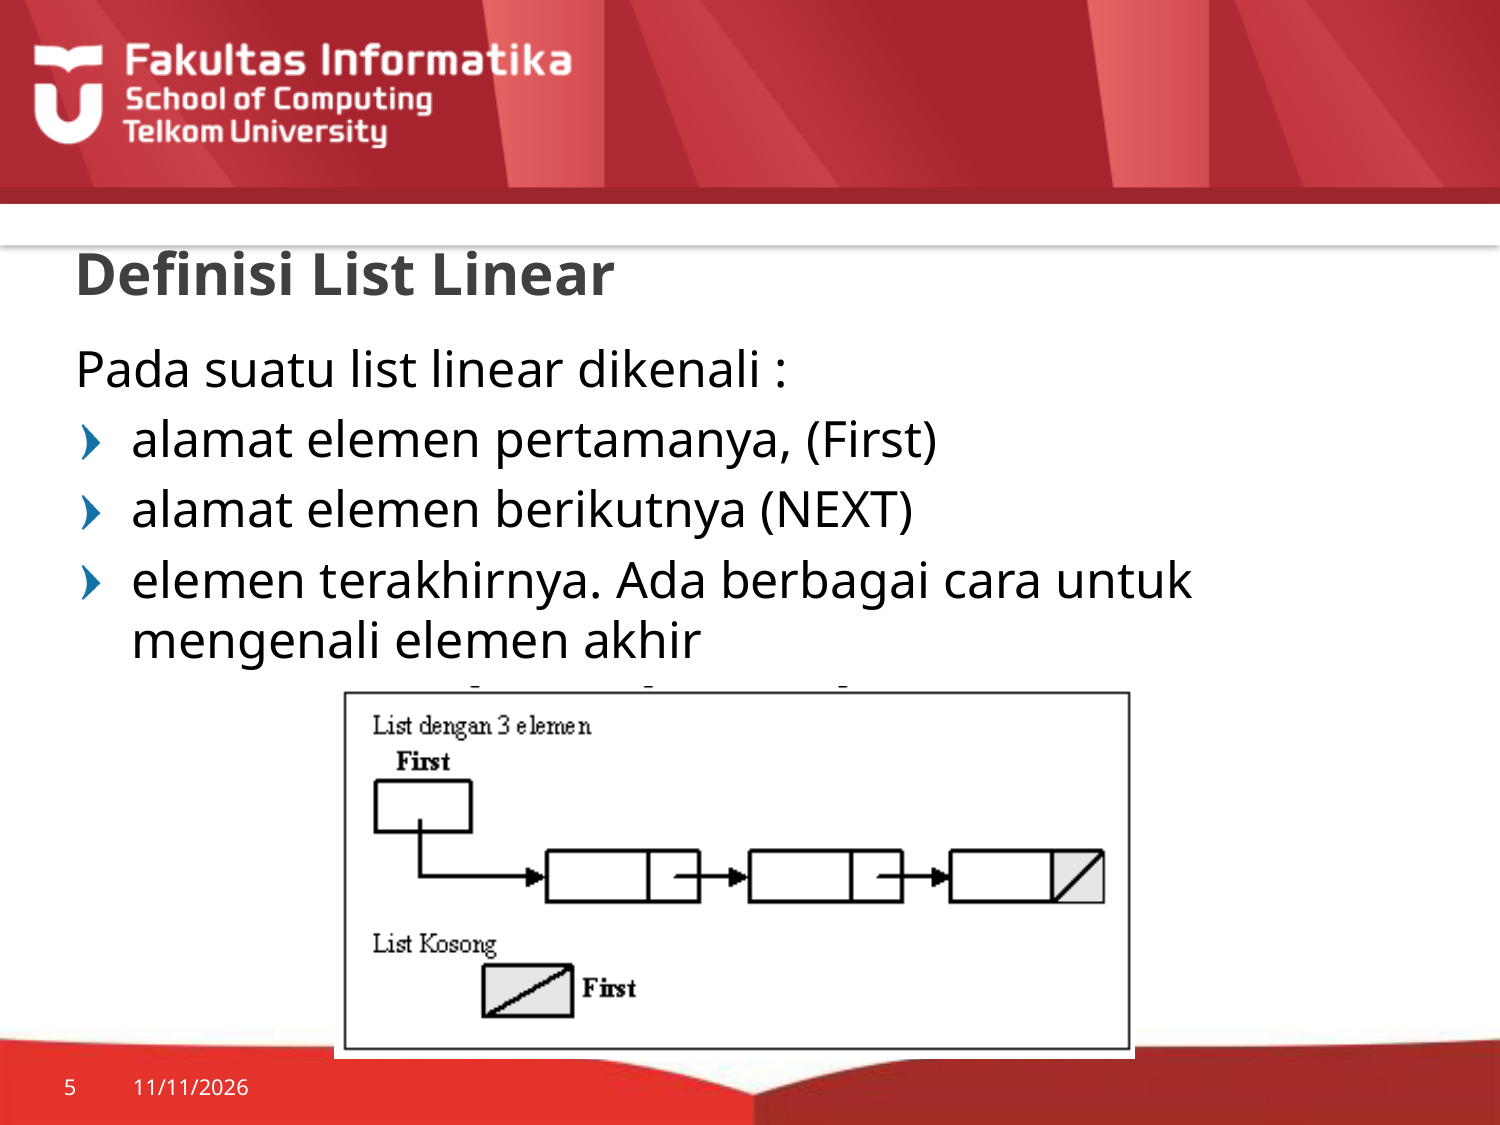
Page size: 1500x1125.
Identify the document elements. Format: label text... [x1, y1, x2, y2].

slide_number 5 [63, 1058, 123, 1119]
list Pada suatu list linear dikenali : alamat elemen pertamanya, (First) alamat elemen berikutnya (NEXT) elemen terakhirnya. Ada berbagai cara untuk mengenali elemen akhir [60, 329, 1426, 683]
picture [75, 484, 104, 532]
picture [0, 0, 1500, 203]
picture [0, 686, 1500, 1125]
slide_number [132, 1058, 403, 1119]
picture [75, 413, 104, 462]
title Definisi List Linear [59, 219, 1426, 325]
picture [75, 554, 104, 602]
